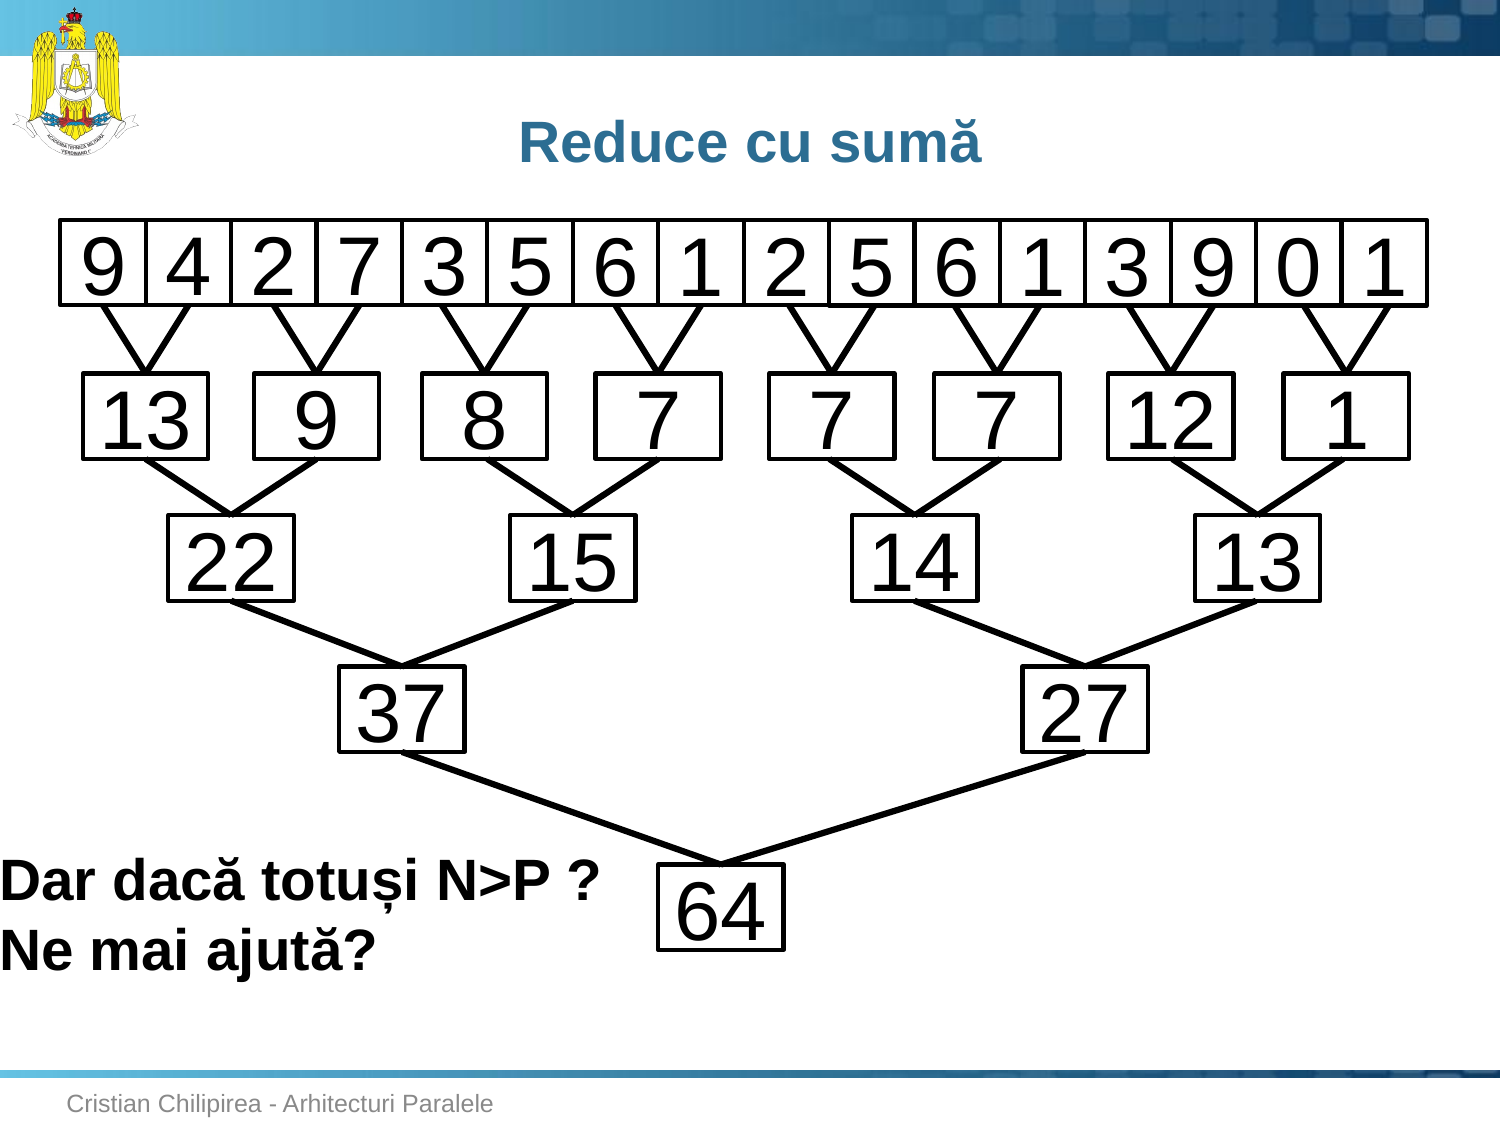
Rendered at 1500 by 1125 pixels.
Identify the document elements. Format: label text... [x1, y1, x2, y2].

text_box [1085, 600, 1257, 667]
text_box 13 [81, 371, 210, 461]
text_box 1 [656, 218, 742, 307]
text_box 8 [420, 371, 549, 461]
text_box 15 [508, 523, 638, 603]
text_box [1345, 305, 1390, 374]
text_box 9 [58, 218, 144, 307]
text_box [1170, 305, 1214, 374]
text_box 3 [1083, 218, 1169, 308]
text_box 0 [1254, 218, 1339, 308]
text_box 7 [767, 371, 897, 461]
text_box 7 [593, 371, 723, 461]
text_box 9 [1169, 218, 1254, 308]
text_box 4 [144, 218, 229, 307]
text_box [401, 751, 720, 865]
text_box 5 [827, 218, 912, 308]
picture [0, 1070, 1500, 1078]
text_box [996, 305, 1040, 374]
text_box Dar dacă totuși N>P ? Ne mai ajută? [0, 835, 640, 990]
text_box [657, 305, 702, 374]
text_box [788, 305, 829, 374]
text_box 6 [912, 218, 998, 308]
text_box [484, 305, 528, 374]
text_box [829, 458, 914, 516]
text_box 37 [337, 674, 467, 754]
picture [0, 0, 1500, 156]
text_box 64 [656, 873, 786, 952]
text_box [831, 305, 875, 374]
text_box 27 [1020, 674, 1150, 754]
text_box 2 [229, 218, 314, 307]
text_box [954, 305, 994, 374]
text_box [1303, 305, 1343, 374]
text_box 7 [932, 371, 1062, 461]
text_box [316, 305, 360, 374]
text_box 1 [998, 218, 1083, 308]
text_box 1 [1339, 218, 1429, 308]
text_box 9 [252, 371, 381, 461]
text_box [720, 751, 1086, 865]
text_box 12 [1106, 371, 1236, 461]
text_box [1127, 305, 1168, 374]
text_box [102, 305, 143, 374]
text_box 3 [400, 218, 485, 307]
text_box 2 [742, 218, 827, 307]
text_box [145, 305, 189, 374]
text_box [572, 458, 659, 516]
text_box 5 [485, 218, 571, 307]
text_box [1257, 458, 1344, 516]
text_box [914, 600, 1084, 667]
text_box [1172, 458, 1257, 516]
text_box 1 [1281, 371, 1411, 461]
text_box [615, 305, 655, 374]
text_box 7 [314, 218, 400, 307]
text_box 13 [1193, 523, 1322, 603]
footer Cristian Chilipirea - Arhitecturi Paralele [51, 1083, 1157, 1125]
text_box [487, 458, 572, 516]
text_box 6 [571, 218, 656, 307]
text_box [145, 458, 230, 516]
title Reduce cu sumă [51, 102, 1449, 178]
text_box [230, 600, 401, 667]
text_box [441, 305, 482, 374]
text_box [914, 458, 1001, 516]
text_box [273, 305, 314, 374]
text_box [230, 458, 317, 516]
text_box 14 [850, 523, 980, 603]
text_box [401, 600, 574, 667]
text_box 22 [166, 523, 296, 603]
